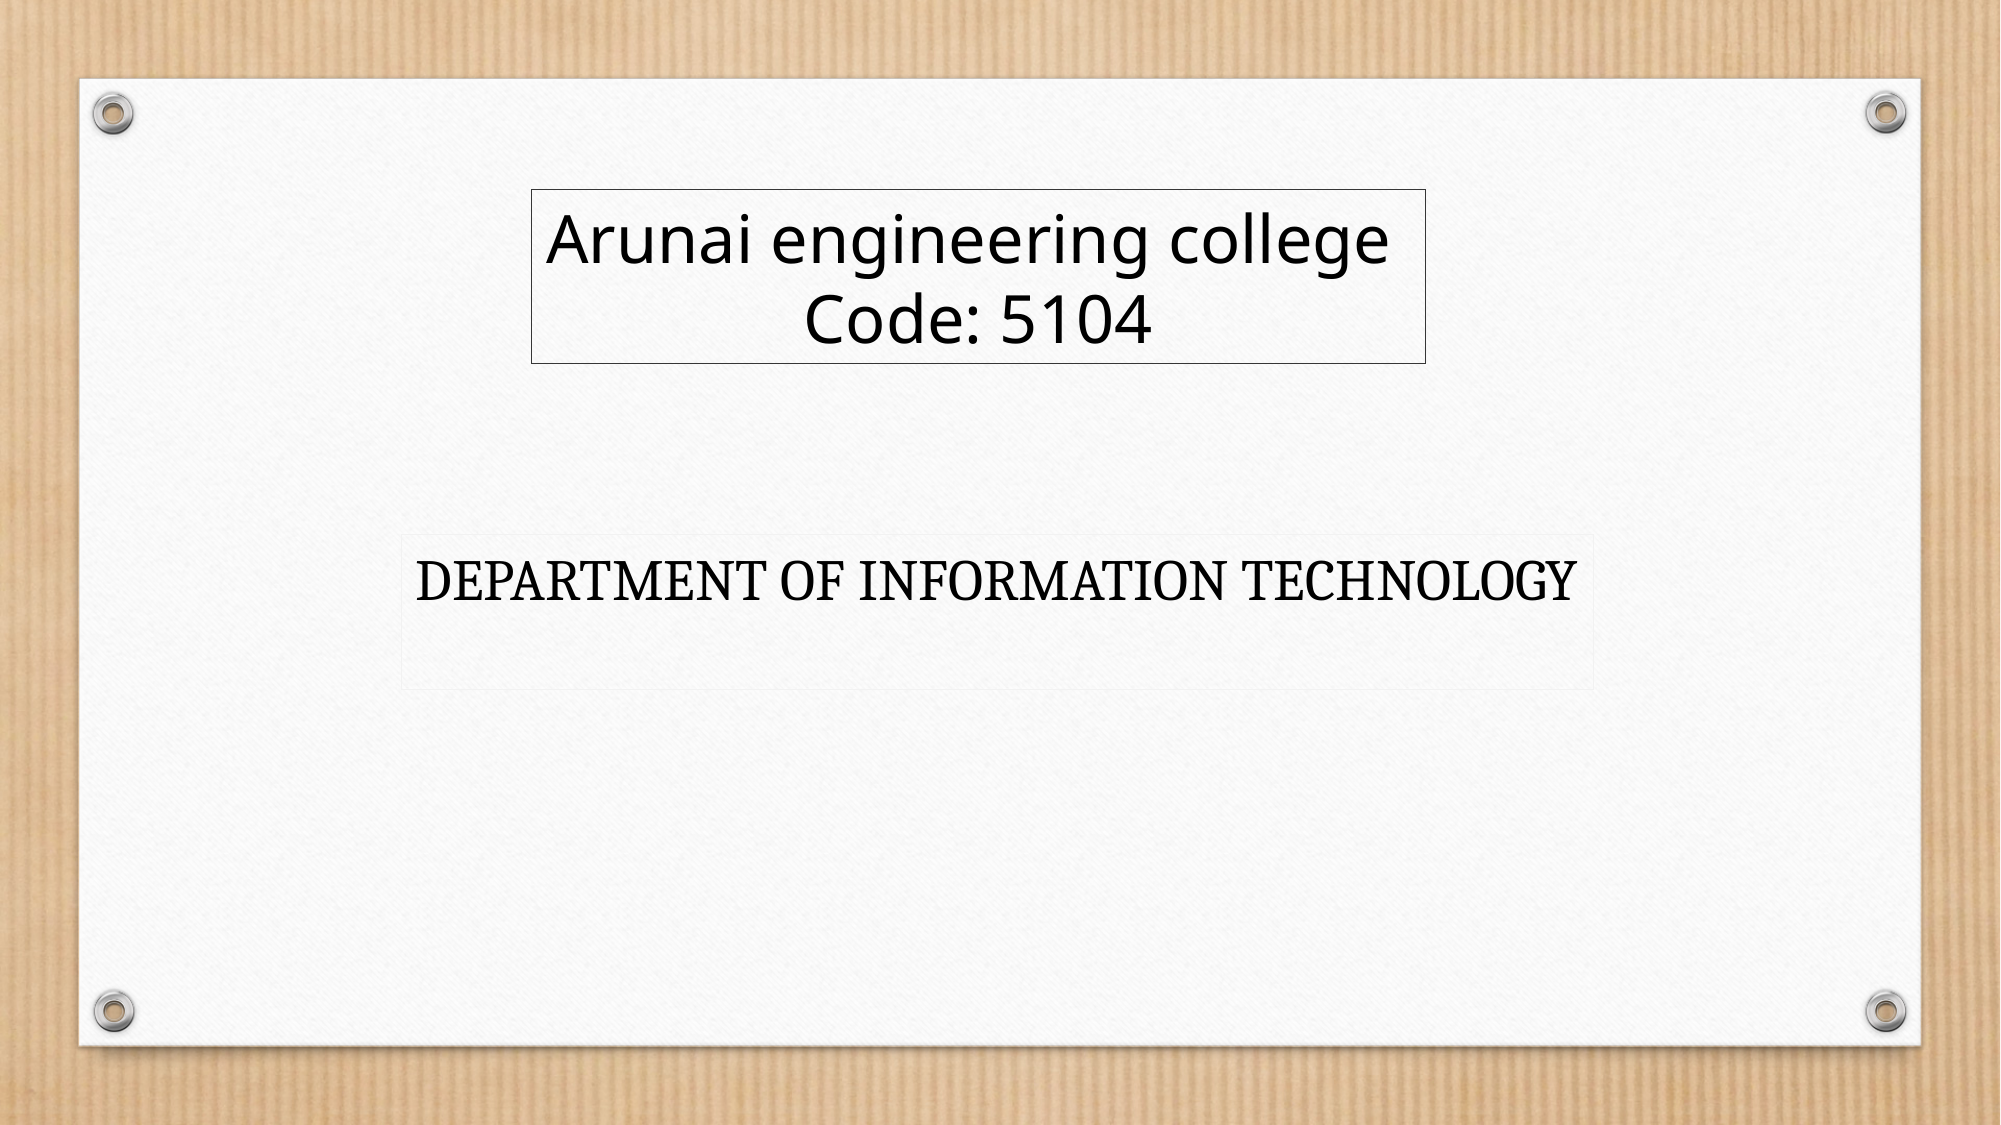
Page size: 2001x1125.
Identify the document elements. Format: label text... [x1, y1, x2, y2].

picture [0, 0, 2001, 1125]
text_box DEPARTMENT OF INFORMATION TECHNOLOGY [401, 534, 1594, 690]
text_box Arunai engineering college Code: 5104 [531, 189, 1426, 364]
